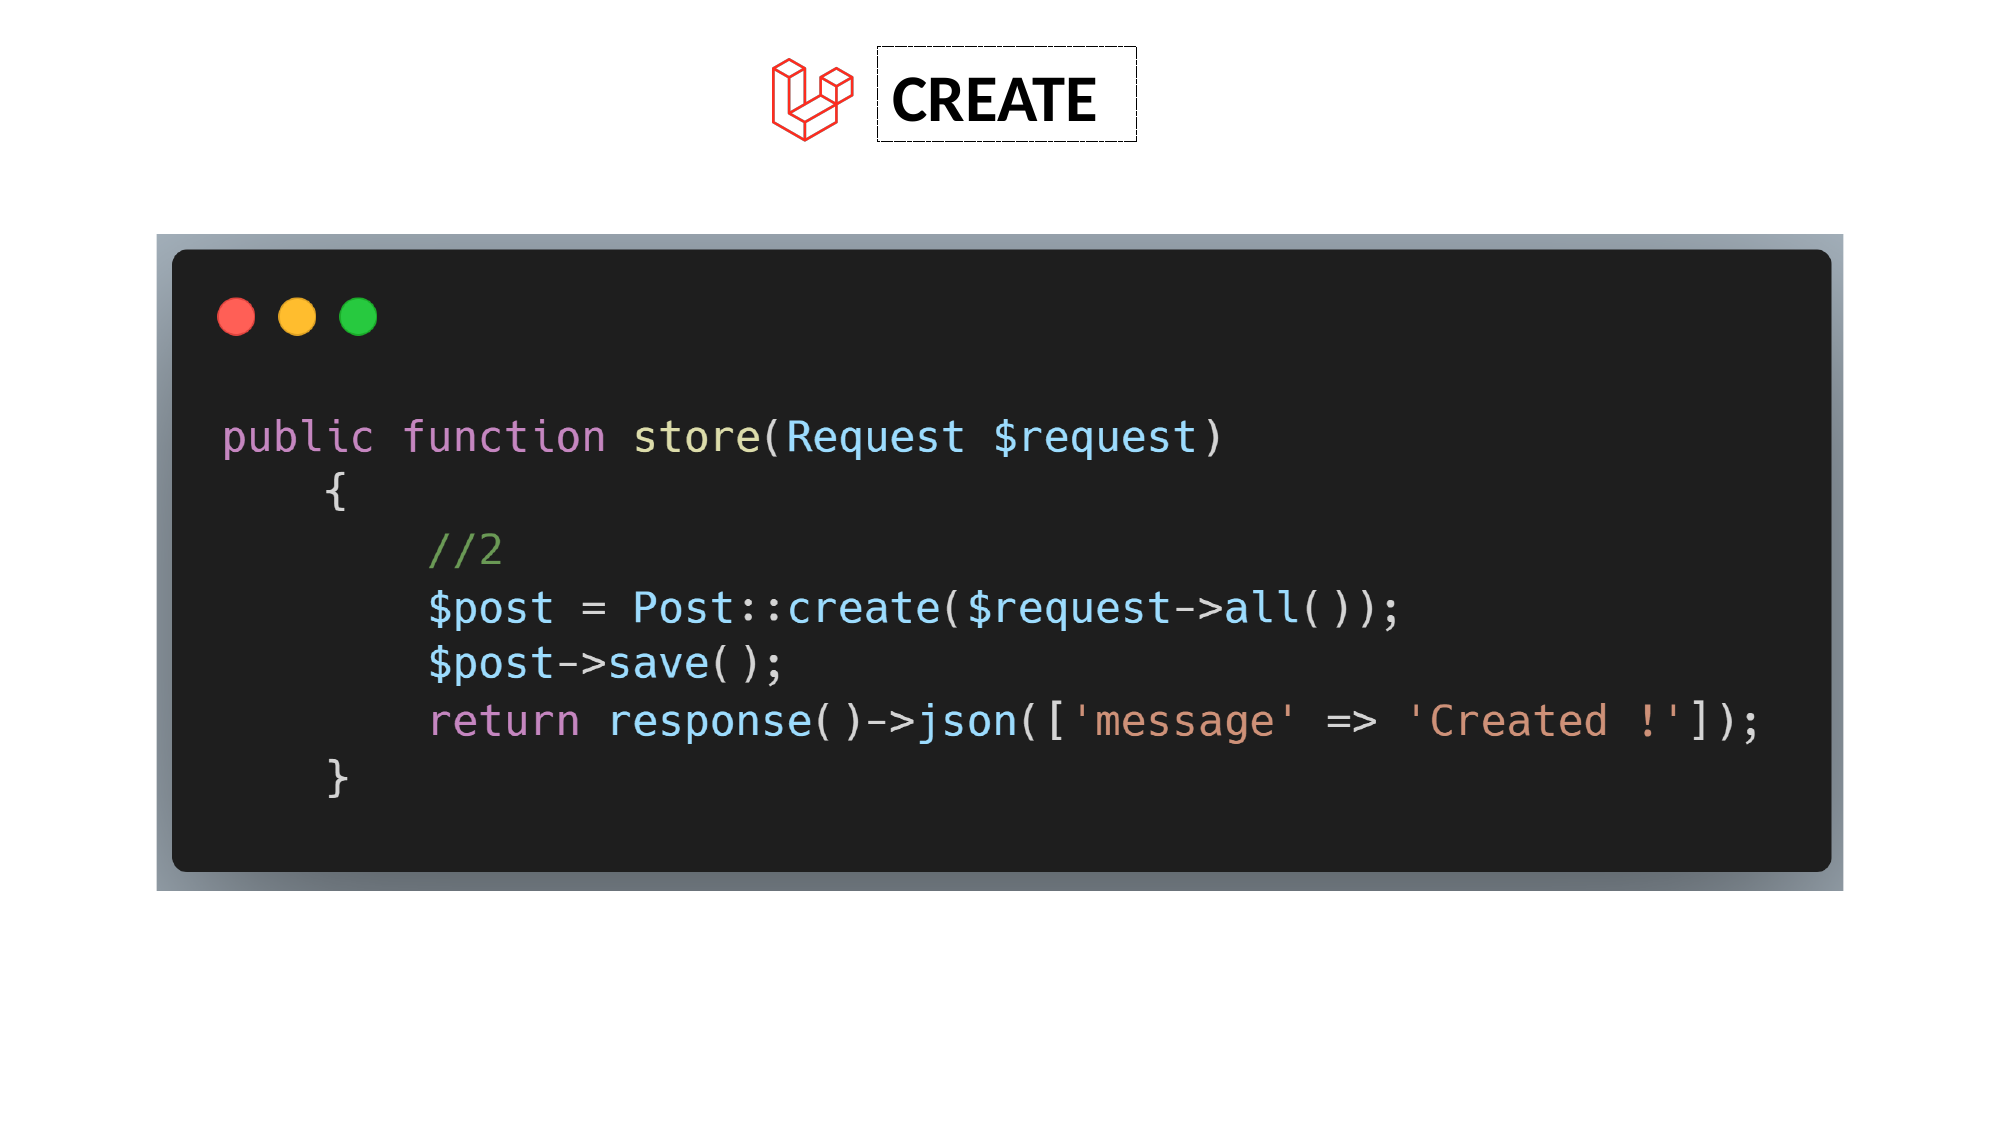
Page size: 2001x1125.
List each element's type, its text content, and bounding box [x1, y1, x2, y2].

picture [156, 234, 1844, 891]
text_box CREATE [877, 46, 1137, 142]
picture [772, 58, 854, 143]
